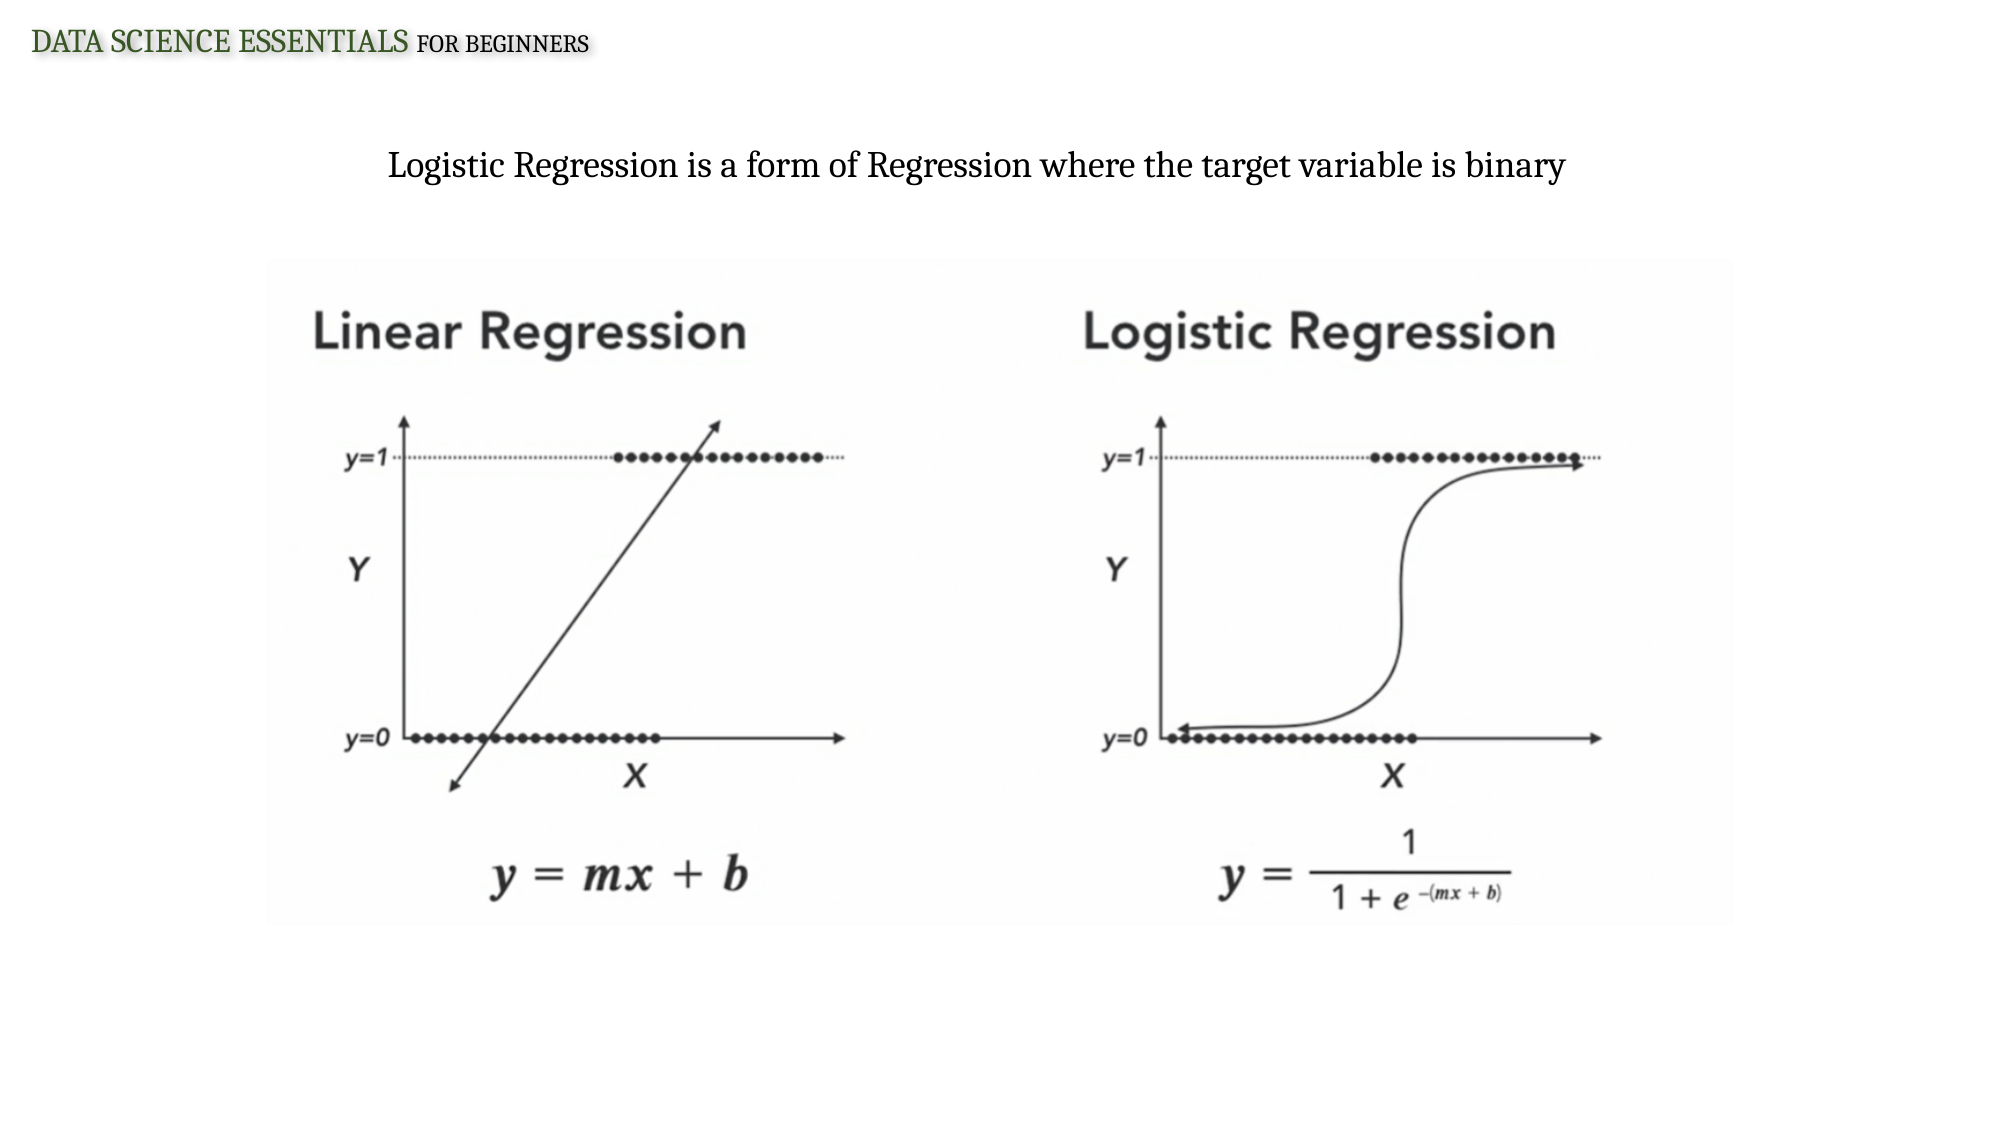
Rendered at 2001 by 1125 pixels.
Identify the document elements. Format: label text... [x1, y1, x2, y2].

text_box Logistic Regression is a form of Regression where the target variable is binary [372, 132, 1583, 193]
text_box DATA SCIENCE ESSENTIALS FOR BEGINNERS [16, 11, 1481, 66]
picture [267, 259, 1733, 925]
